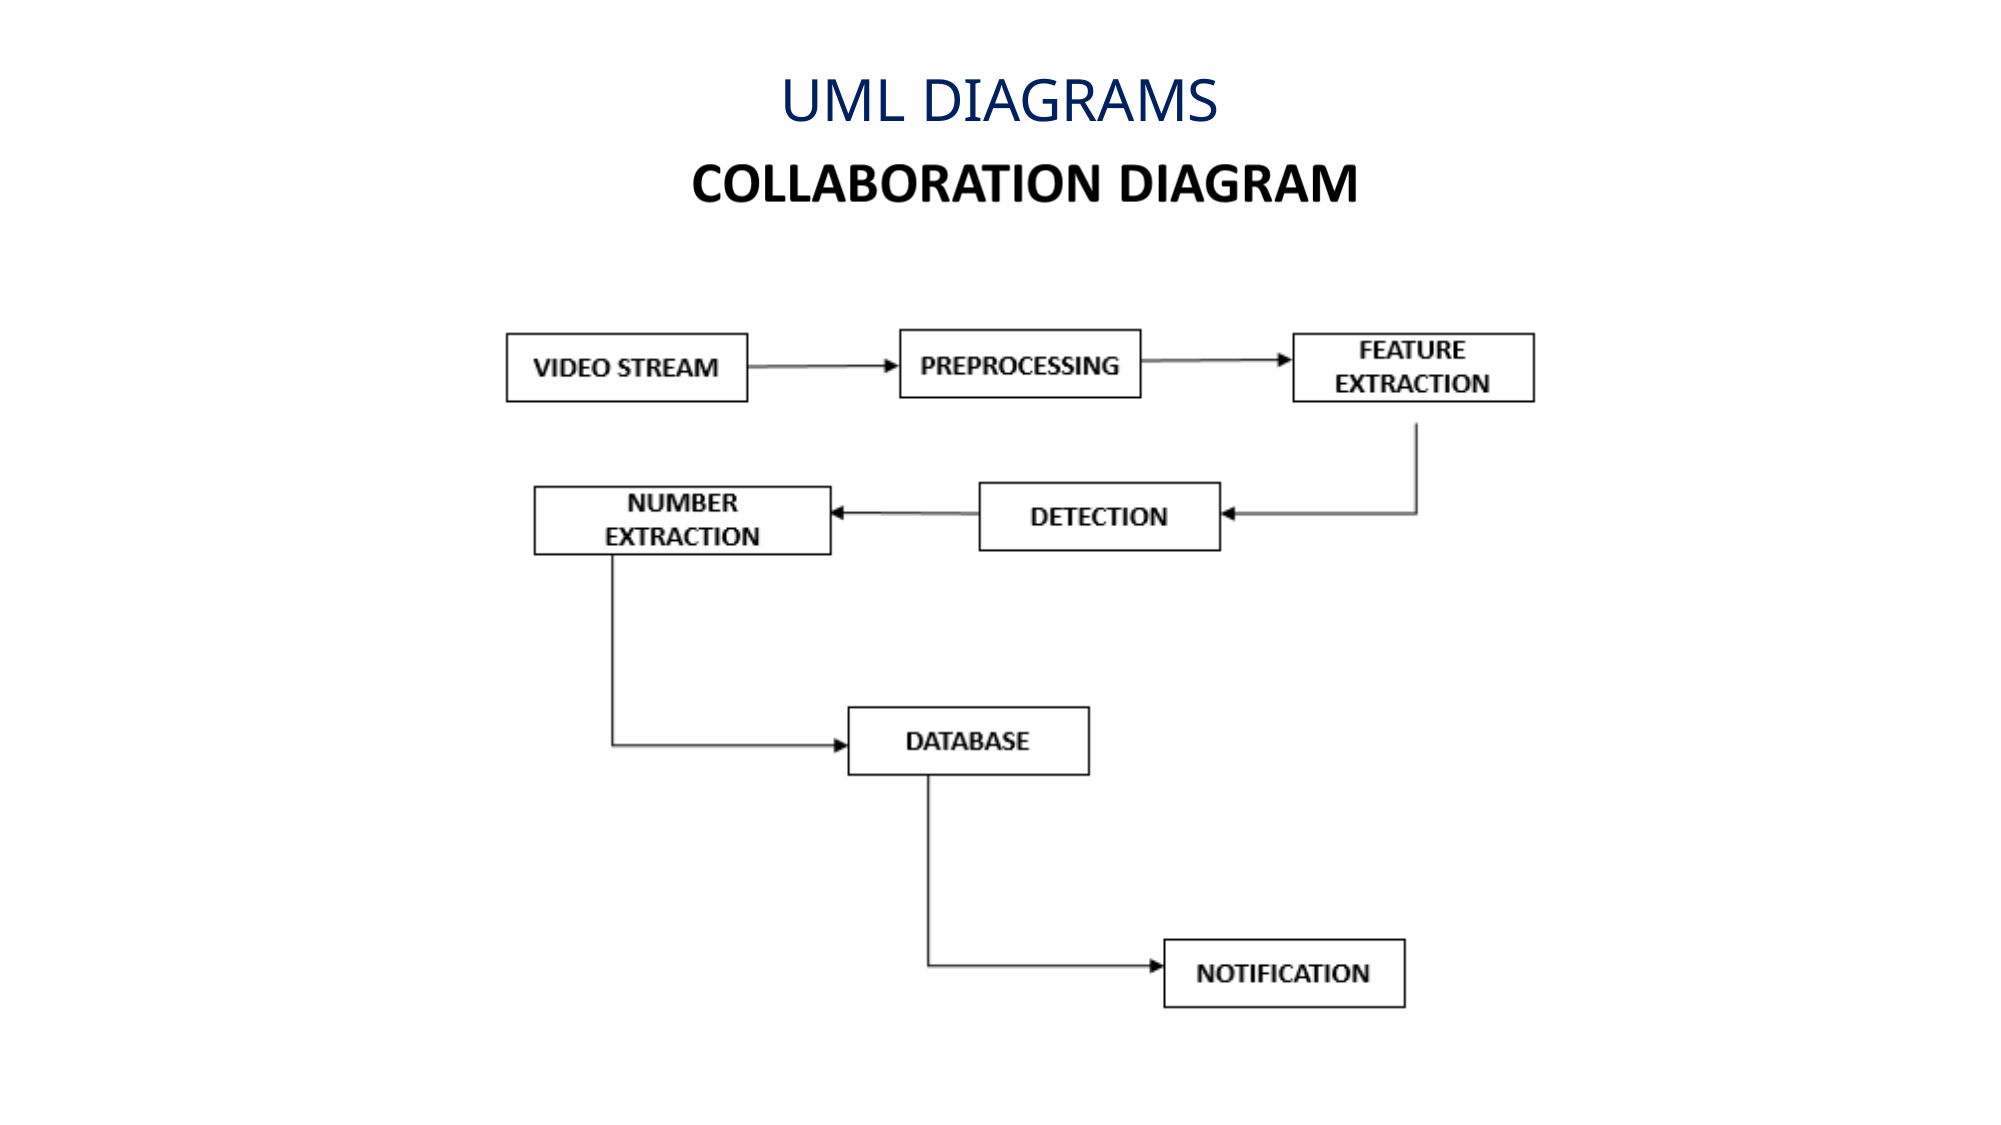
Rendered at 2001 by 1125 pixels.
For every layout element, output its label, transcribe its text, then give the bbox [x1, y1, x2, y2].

picture [431, 129, 1599, 1096]
title UML DIAGRAMS [137, 59, 1863, 278]
